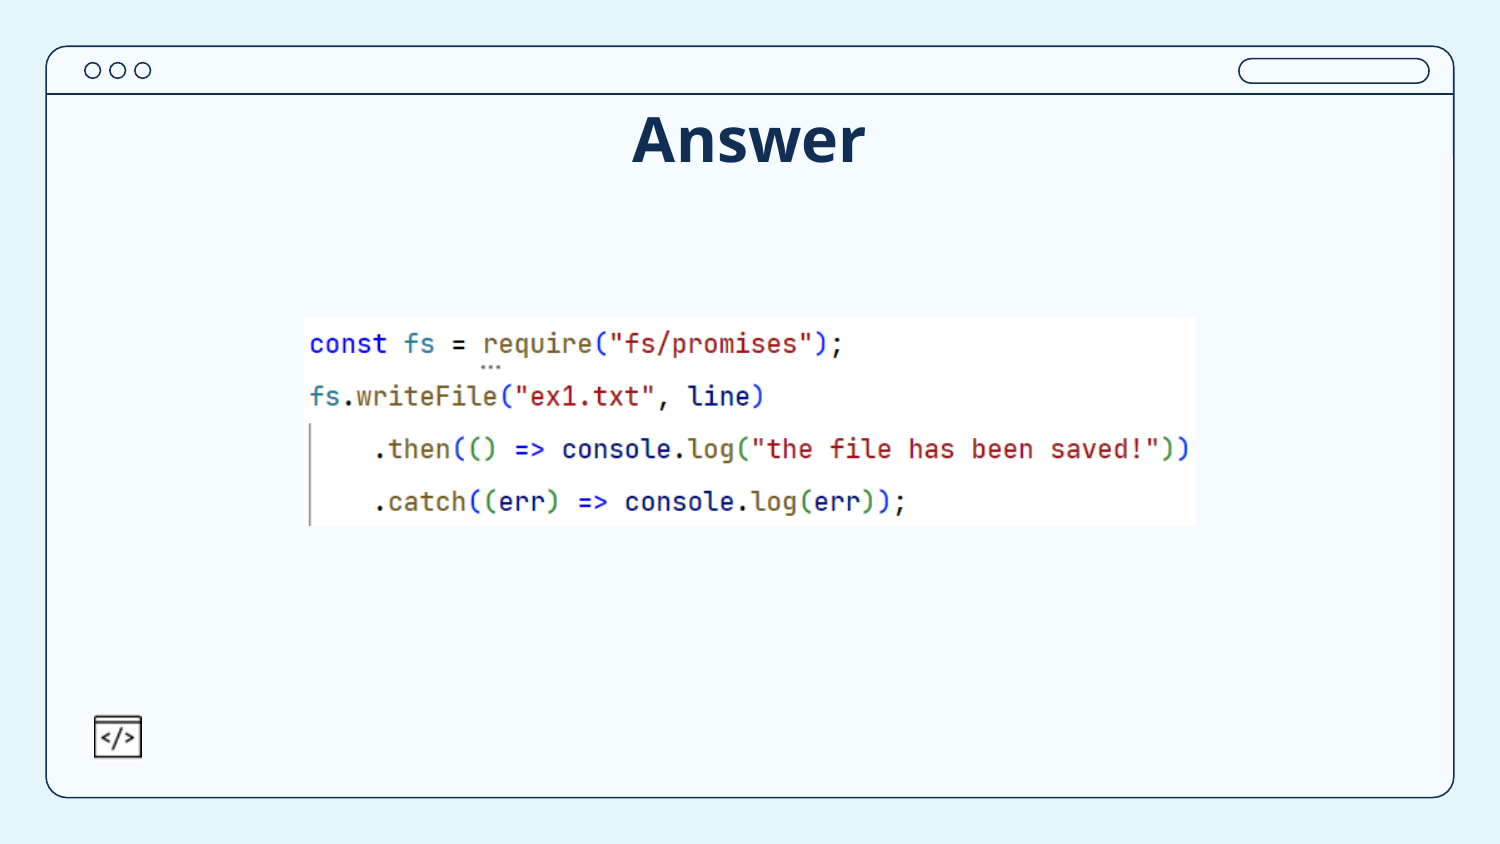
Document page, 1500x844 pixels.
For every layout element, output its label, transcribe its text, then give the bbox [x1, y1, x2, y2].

picture [94, 713, 142, 761]
title Answer [118, 85, 1382, 180]
picture [304, 317, 1196, 526]
